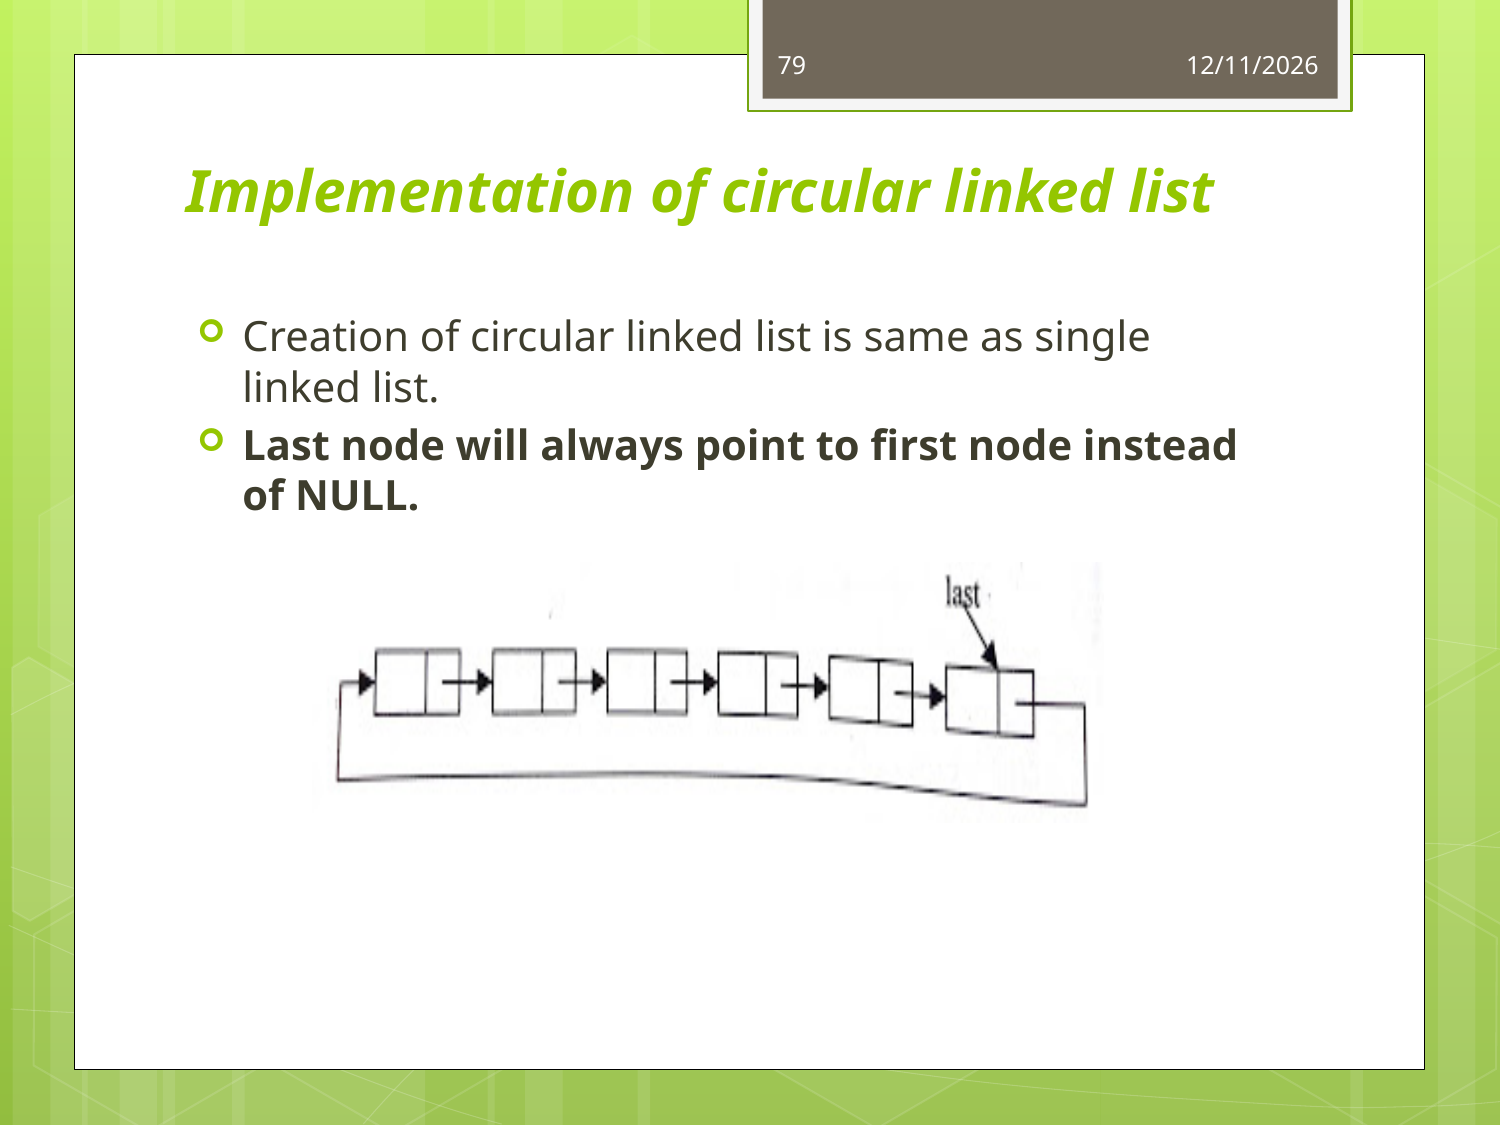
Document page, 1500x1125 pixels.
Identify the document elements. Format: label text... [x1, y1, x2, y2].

slide_number 79 [762, 36, 982, 97]
picture [312, 562, 1104, 823]
title Implementation of circular linked list [171, 168, 1324, 232]
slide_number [983, 36, 1334, 97]
list Creation of circular linked list is same as single linked list. Last node will always point to first node instead of NULL. [171, 302, 1283, 879]
